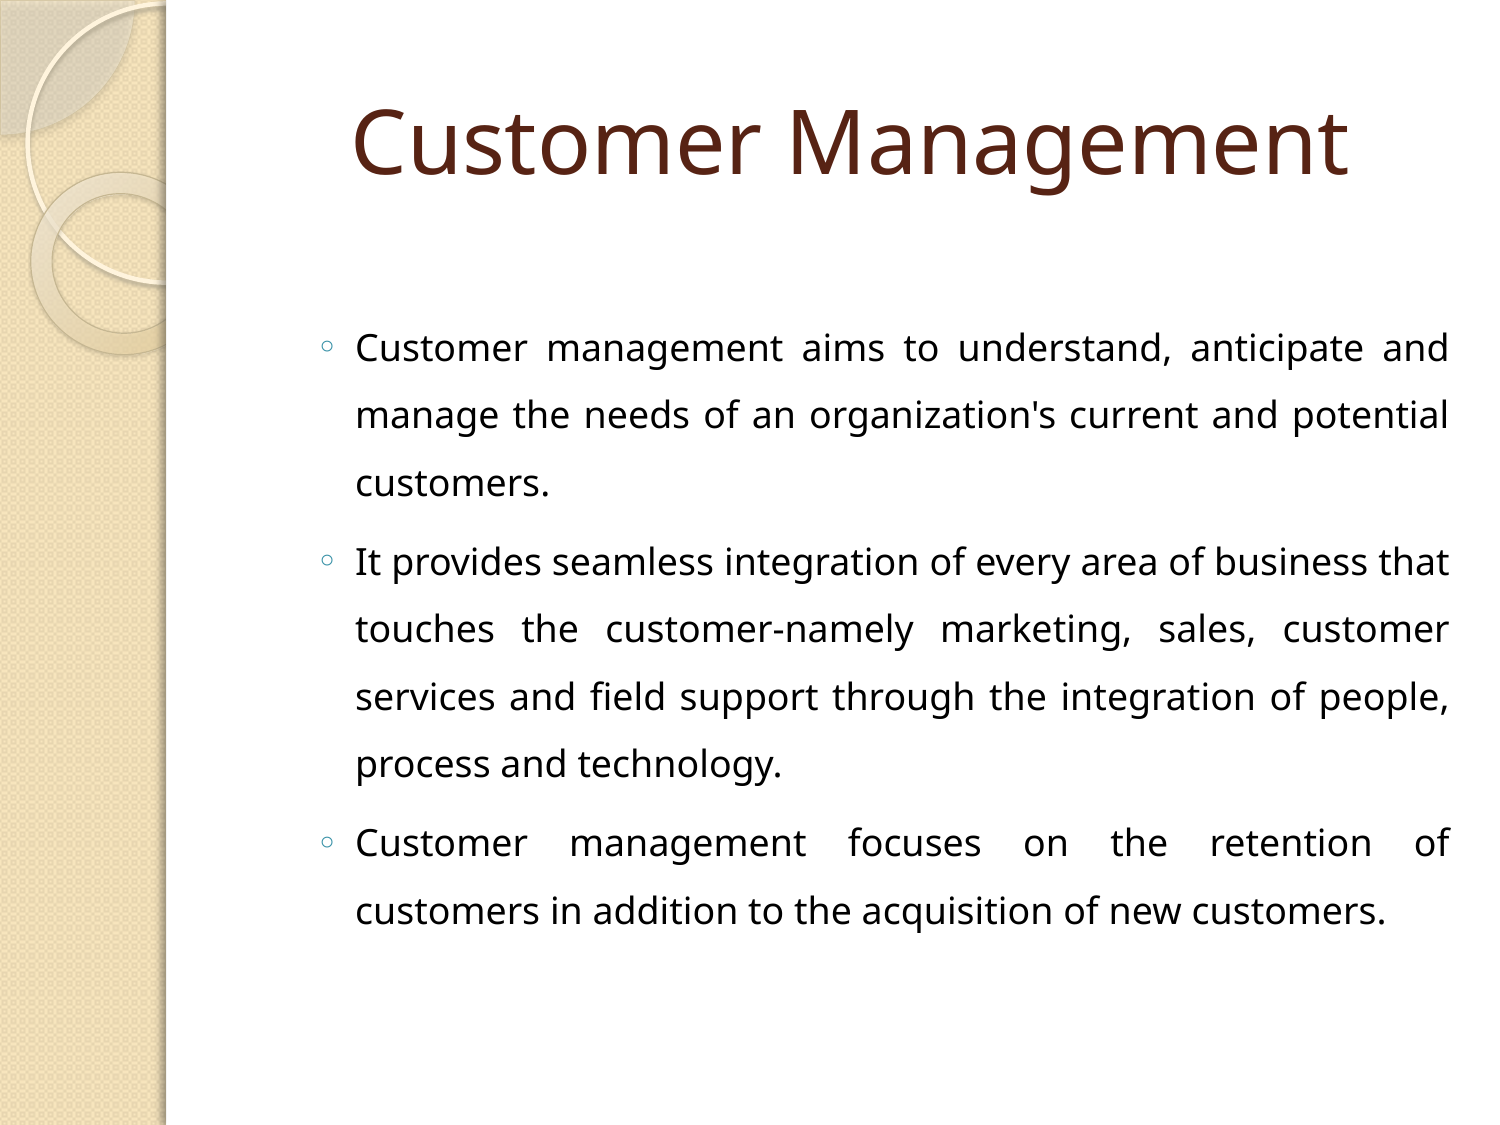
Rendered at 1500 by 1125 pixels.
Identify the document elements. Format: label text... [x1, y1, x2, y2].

title Customer Management [235, 45, 1466, 233]
list Customer management aims to understand, anticipate and manage the needs of an organization's current and potential customers. It provides seamless integration of every area of business that touches the customer-namely marketing, sales, customer services and field support through the integration of people, process and technology. Customer management focuses on the retention of customers in addition to the acquisition of new customers. [235, 237, 1466, 1025]
